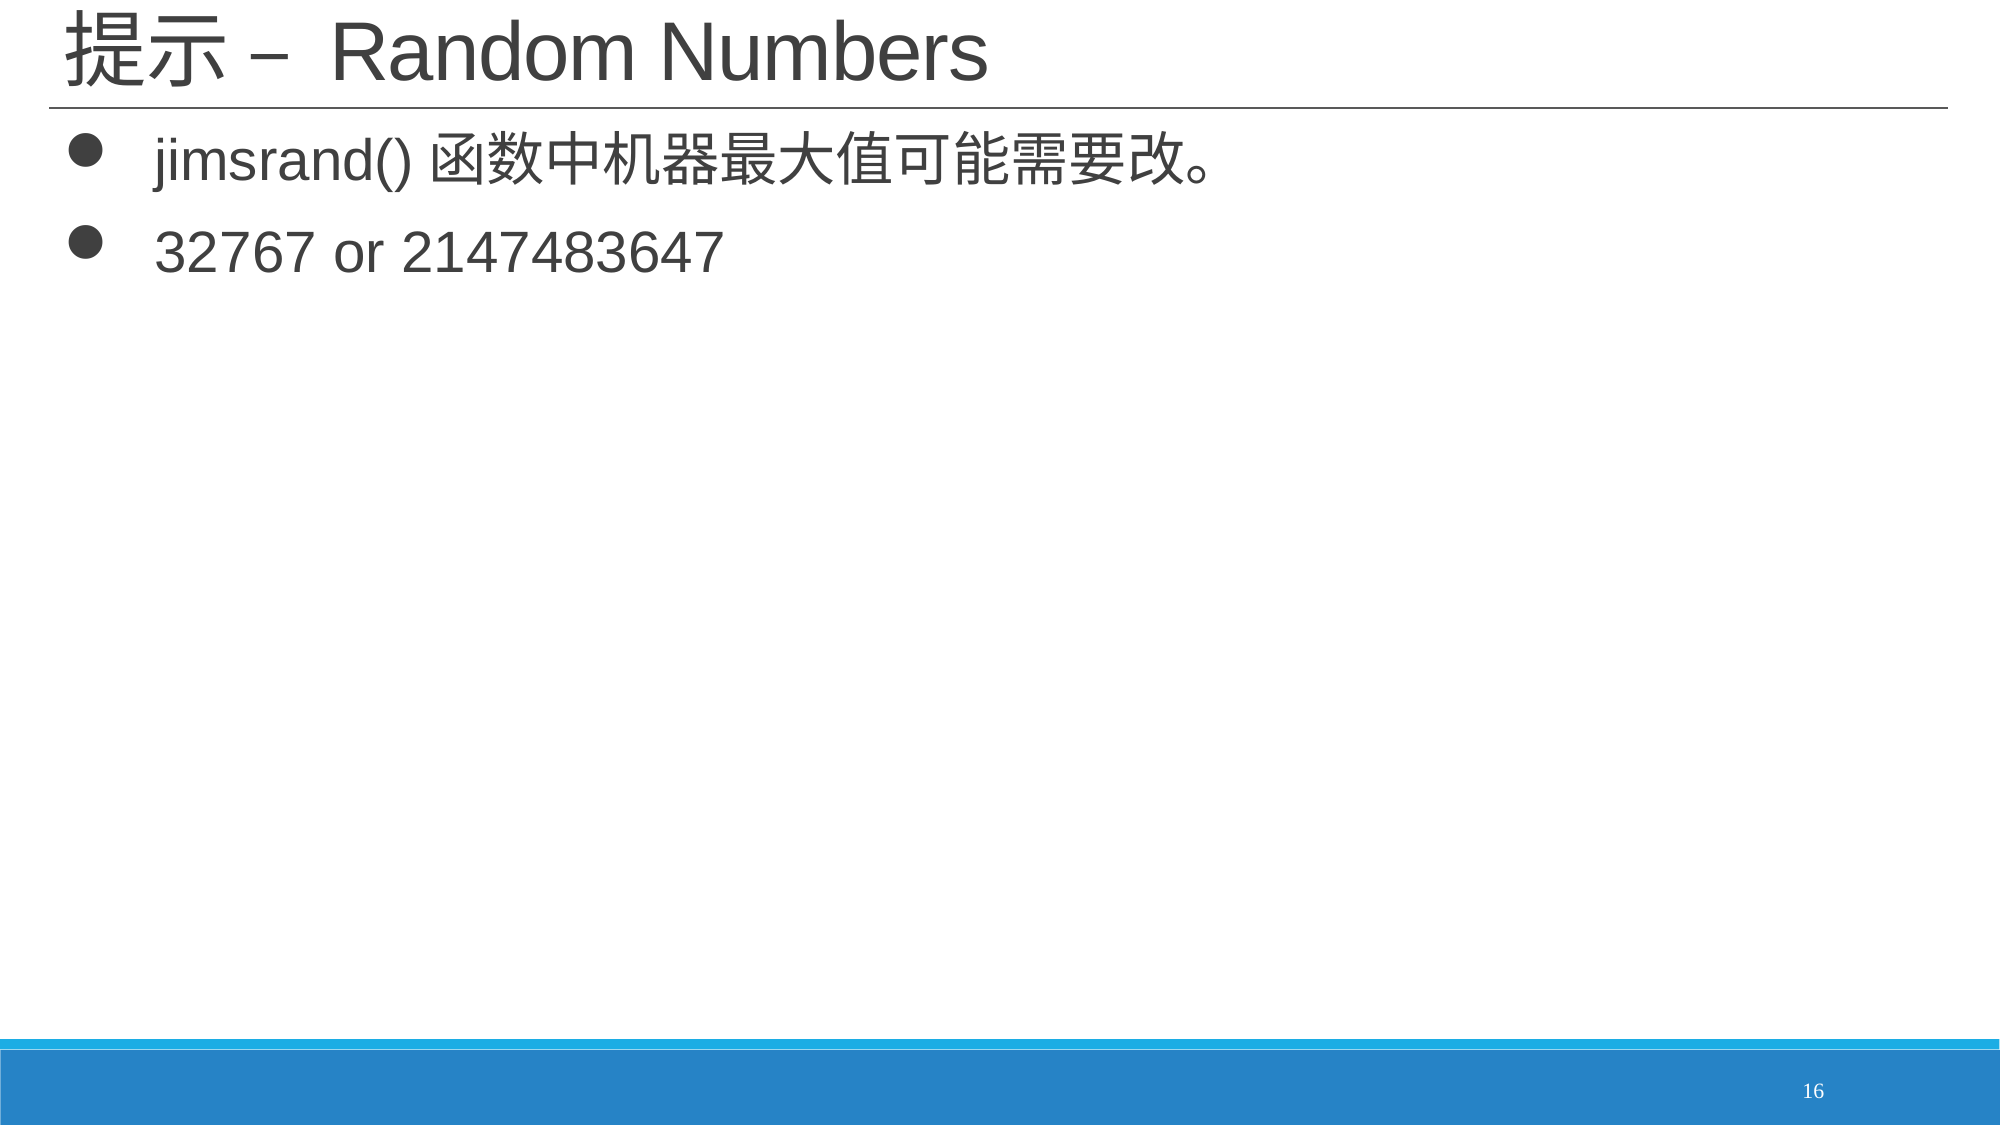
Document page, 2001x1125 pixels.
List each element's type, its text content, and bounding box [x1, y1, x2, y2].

text_box jimsrand()函数中机器最大值可能需要改。 32767 or 2147483647 [49, 122, 1949, 1017]
slide_number 16 [1624, 1059, 1840, 1120]
text_box 提示 – Random Numbers [49, 5, 1830, 94]
